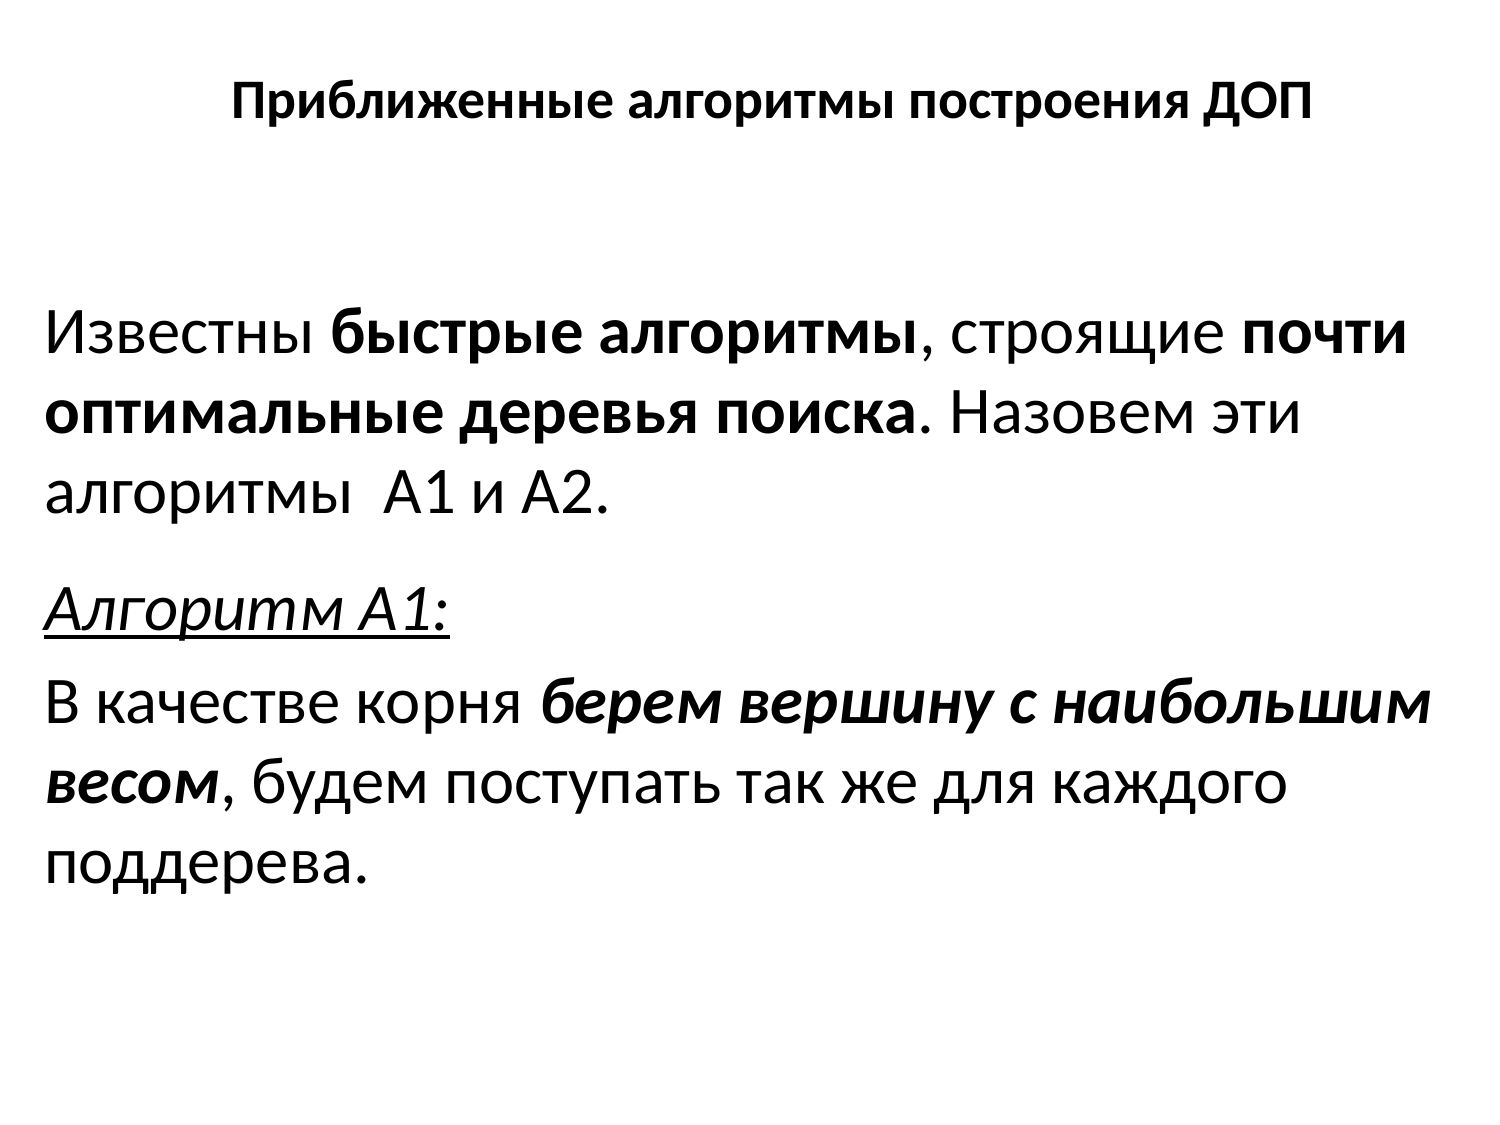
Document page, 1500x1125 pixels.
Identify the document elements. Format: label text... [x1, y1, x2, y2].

title Приближенные алгоритмы построения ДОП [135, 54, 1411, 139]
list Известны быстрые алгоритмы, строящие почти оптимальные деревья поиска. Назовем эти алгоритмы А1 и А2. Алгоритм А1: В качестве корня берем вершину с наибольшим весом, будем поступать так же для каждого поддерева. [29, 278, 1471, 1000]
